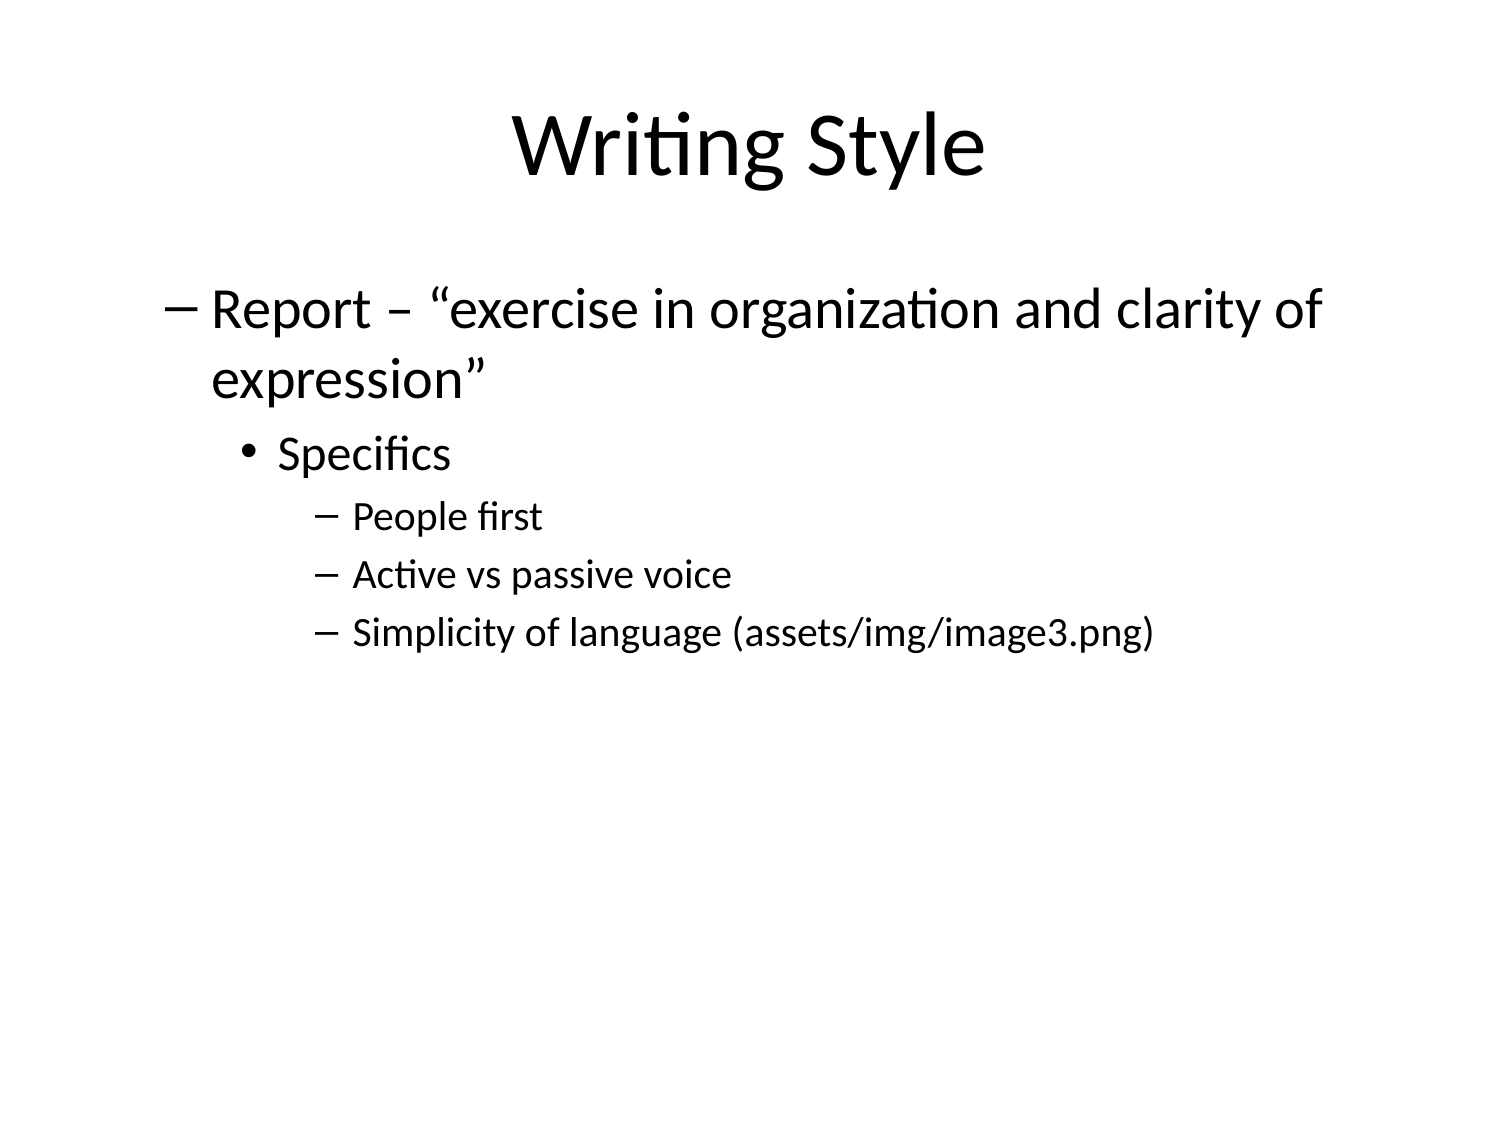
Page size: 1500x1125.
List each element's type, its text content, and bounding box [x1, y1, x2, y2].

list Report – “exercise in organization and clarity of expression” Specifics People first Active vs passive voice Simplicity of language (assets/img/image3.png) [75, 262, 1425, 1005]
title Writing Style [75, 45, 1425, 233]
